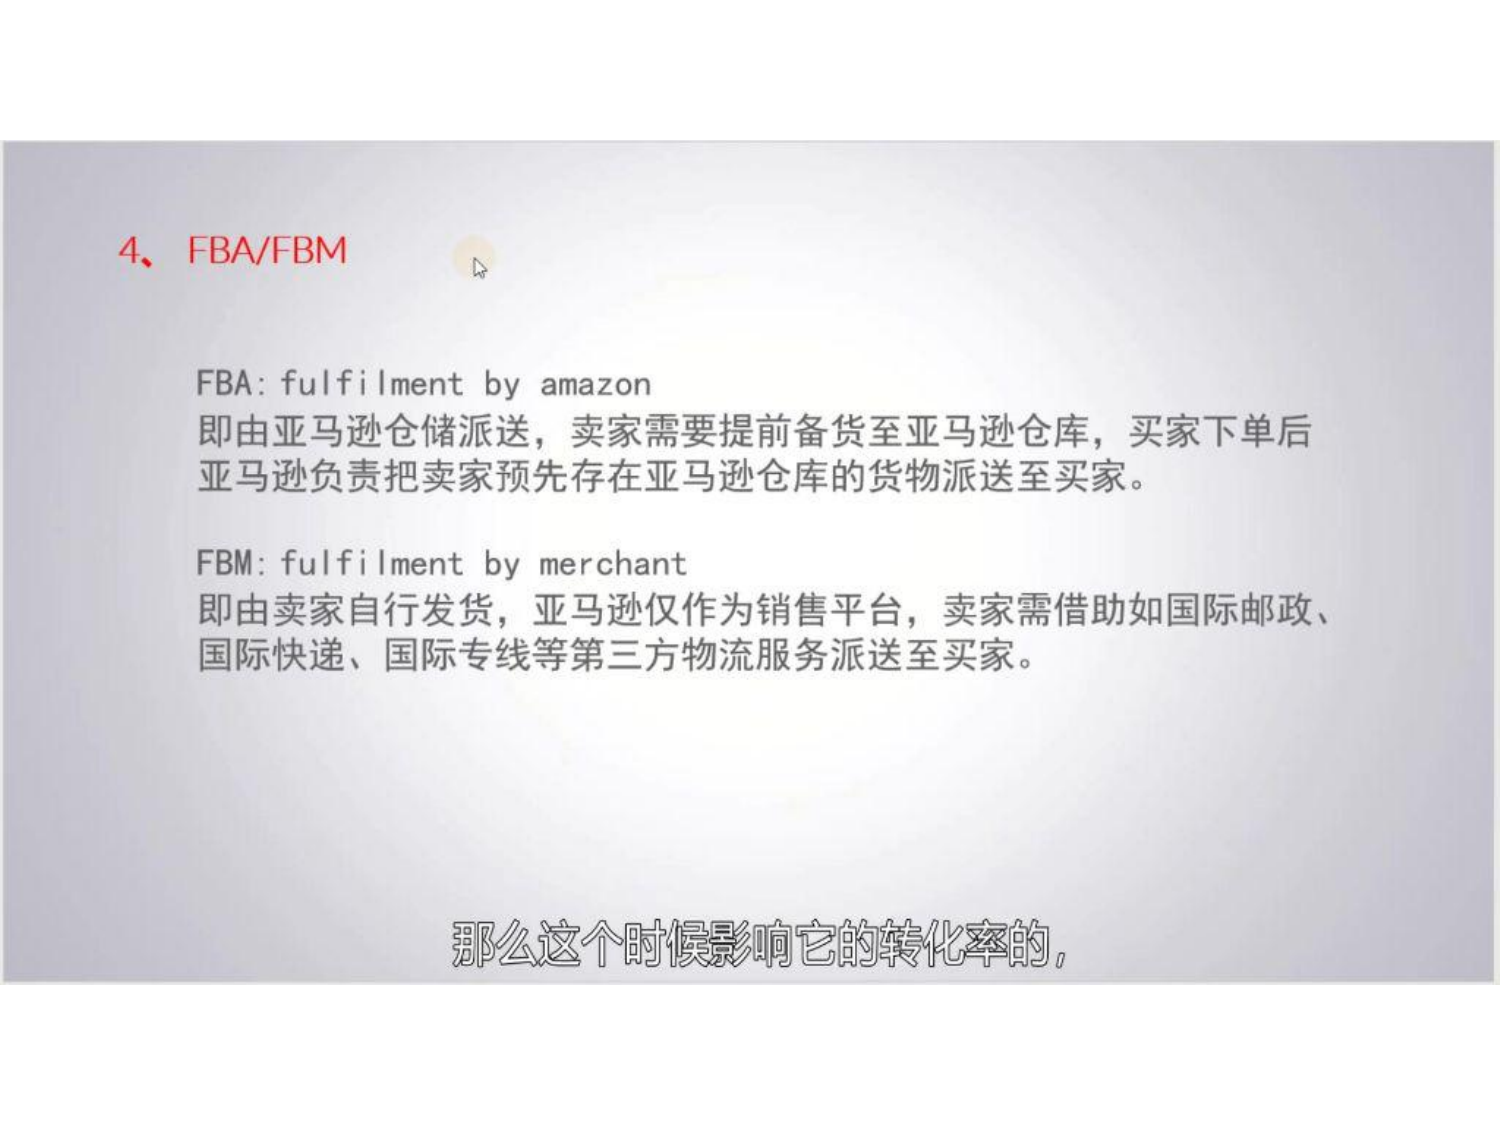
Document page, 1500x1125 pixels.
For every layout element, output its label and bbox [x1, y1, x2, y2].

picture [0, 140, 1500, 985]
